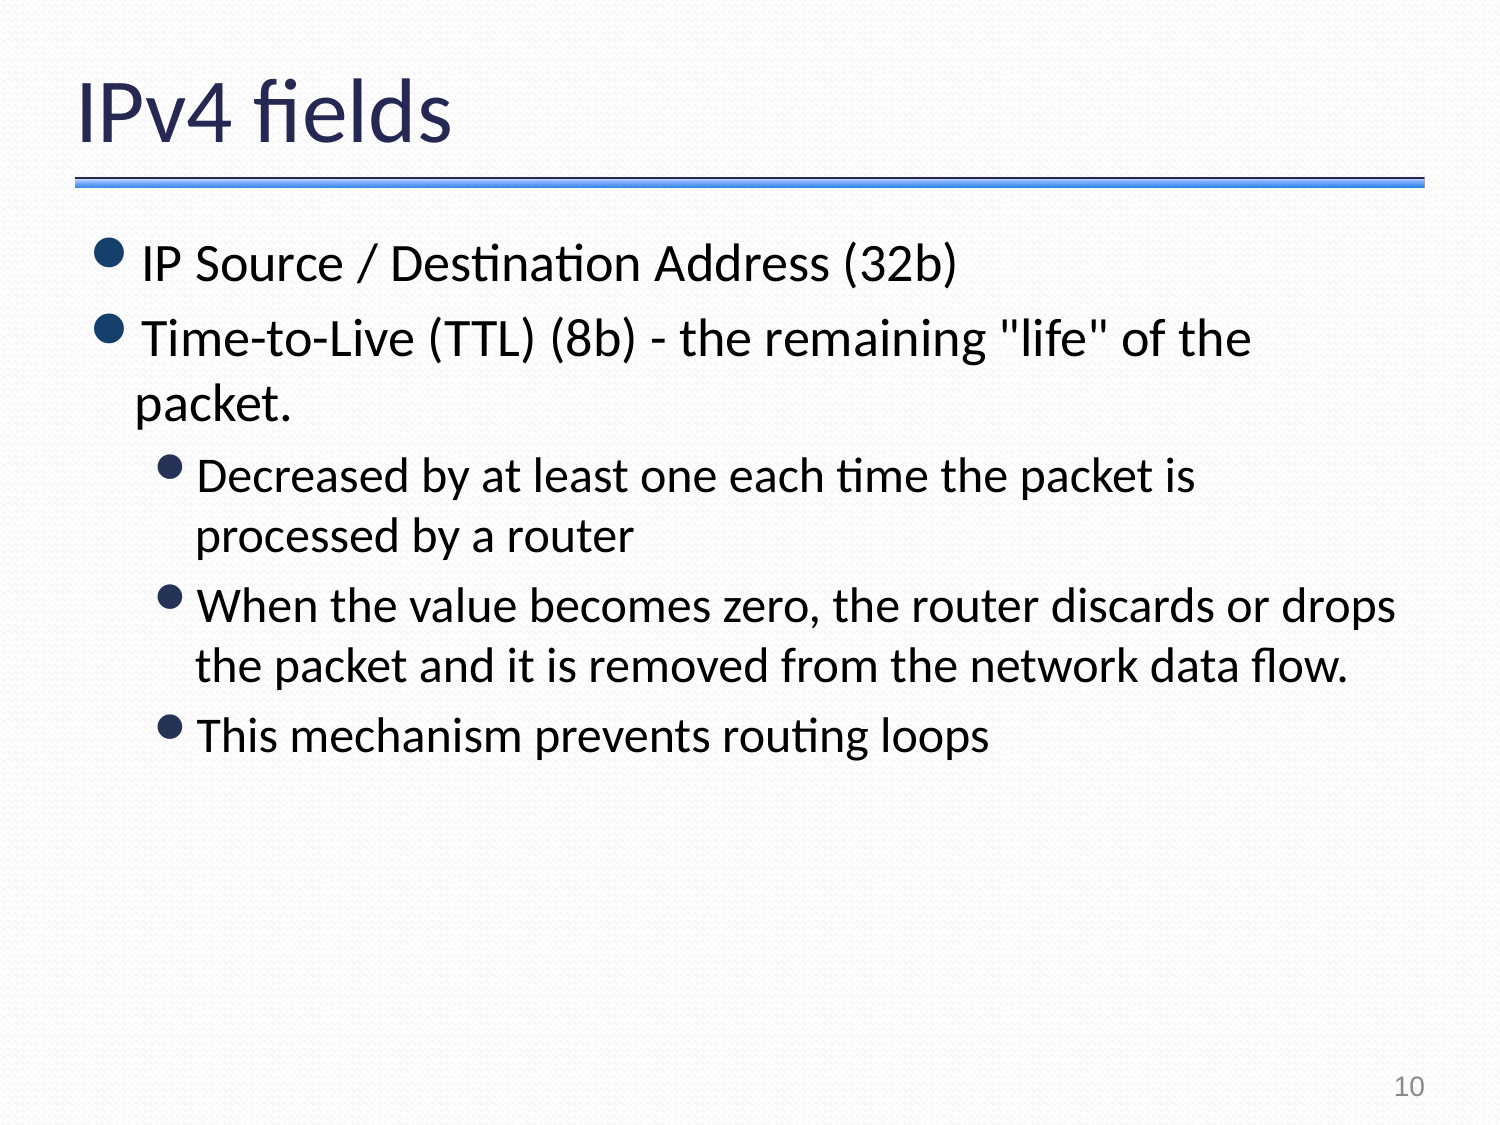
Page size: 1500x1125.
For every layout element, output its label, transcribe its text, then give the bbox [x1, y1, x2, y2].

title IPv4 fields [75, 10, 1425, 162]
slide_number 10 [1299, 1042, 1425, 1103]
picture [75, 177, 1425, 188]
list IP Source / Destination Address (32b) Time-to-Live (TTL) (8b) - the remaining "life" of the packet. Decreased by at least one each time the packet is processed by a router When the value becomes zero, the router discards or drops the packet and it is removed from the network data flow. This mechanism prevents routing loops [75, 219, 1425, 1052]
